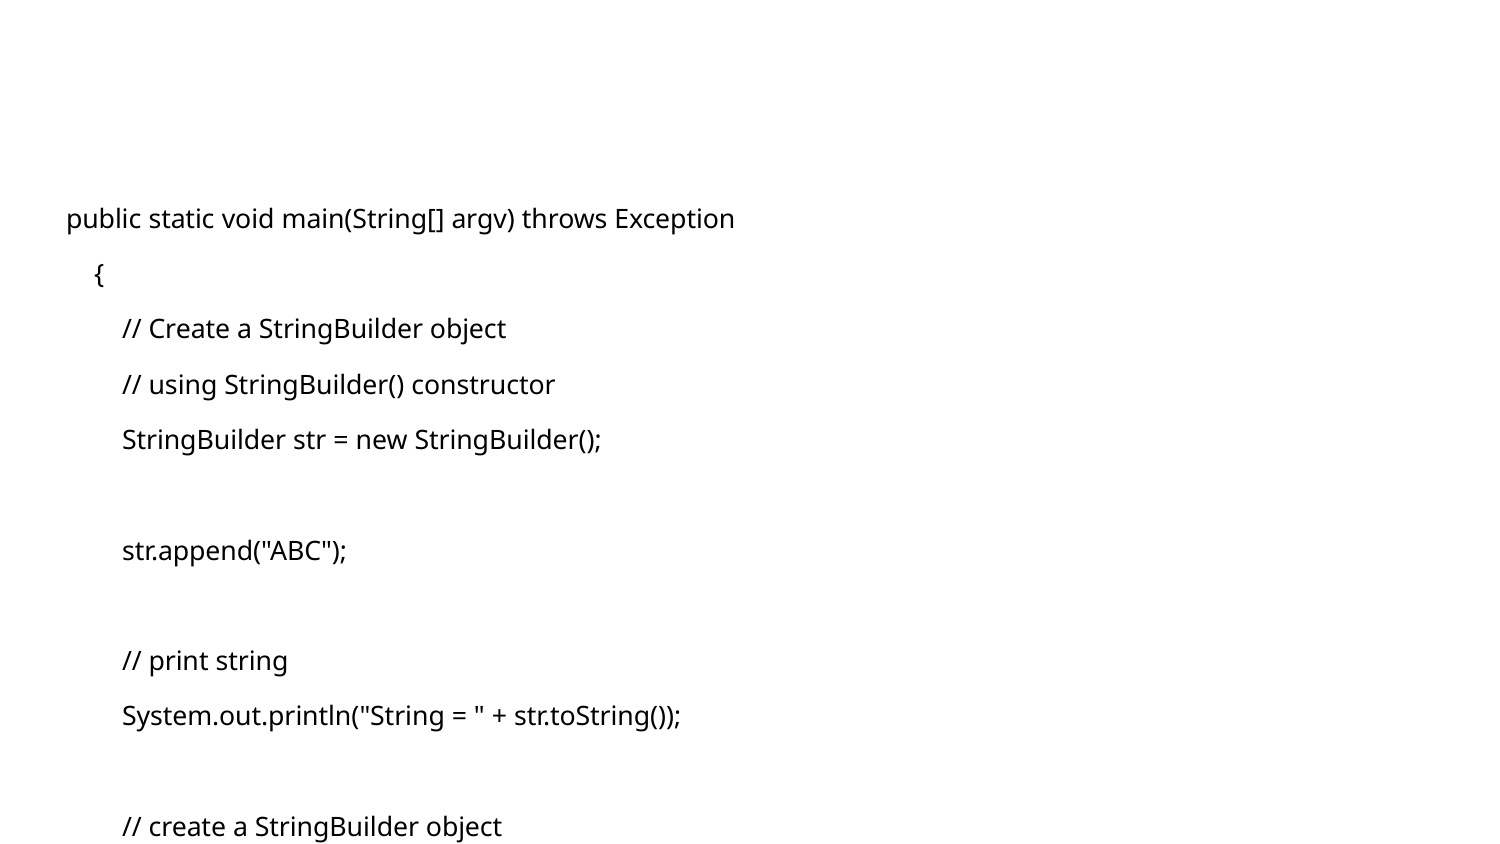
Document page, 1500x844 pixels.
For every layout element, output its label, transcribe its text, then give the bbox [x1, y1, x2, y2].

list public static void main(String[] argv) throws Exception { // Create a StringBuilder object // using StringBuilder() constructor StringBuilder str = new StringBuilder(); str.append("ABC"); // print string System.out.println("String = " + str.toString()); // create a StringBuilder object // using StringBuilder(CharSequence) constructor StringBuilder str1 = new StringBuilder("AAAABBBCCCC"); // print string System.out.println("String1 = " + str1.toString()); // create a StringBuilder object // using StringBuilder(capacity) constructor StringBuilder str2 = new StringBuilder(10); // print string System.out.println("String2 capacity = " + str2.capacity()); // create a StringBuilder object // using StringBuilder(String) constructor StringBuilder str3 = new StringBuilder(str1.toString()); // print string System.out.println("String3 = " + str3.toString()); } [51, 189, 1449, 750]
